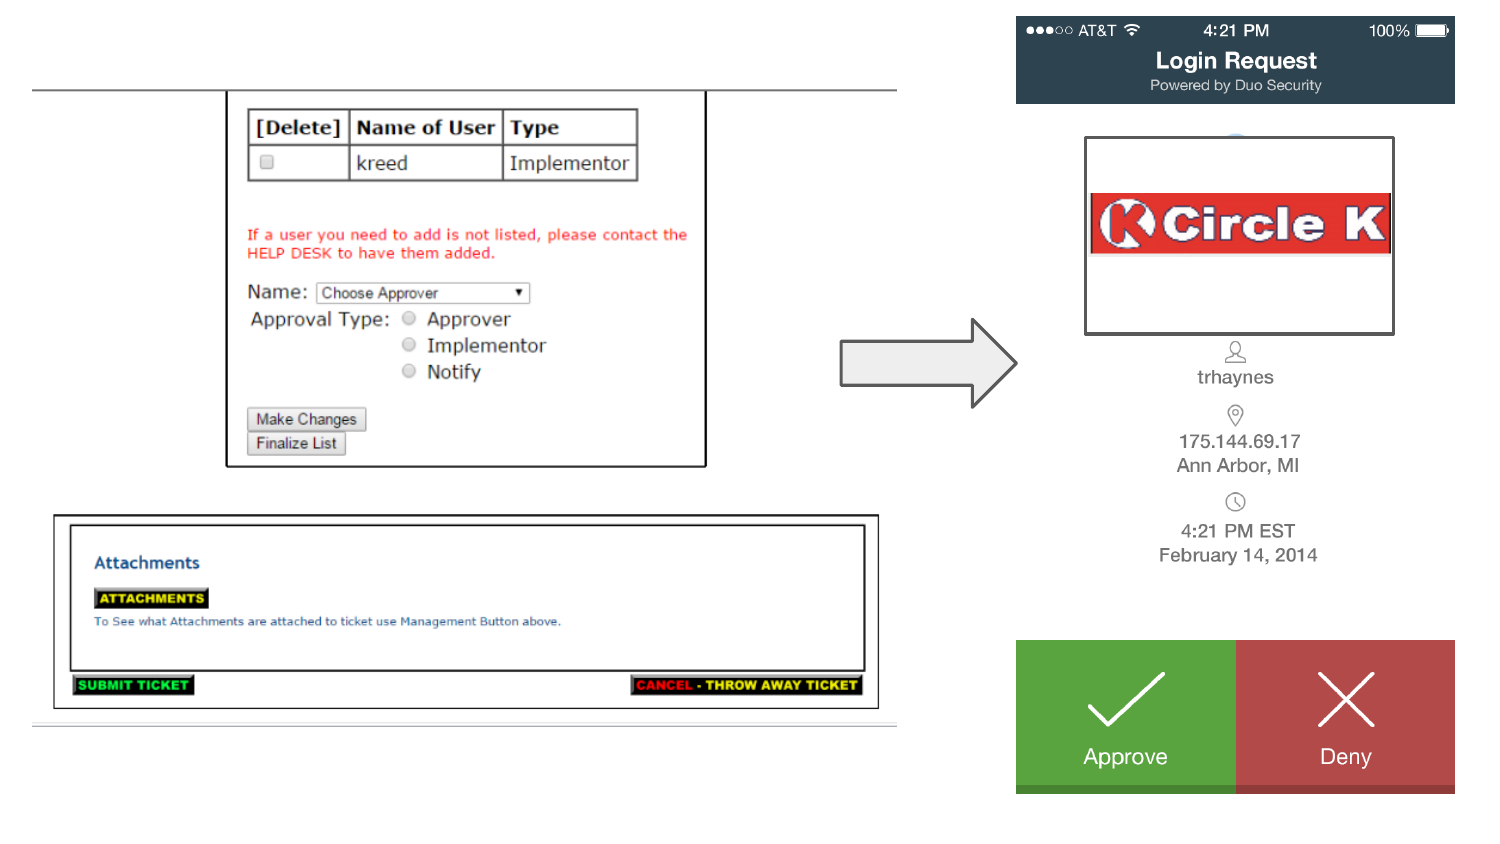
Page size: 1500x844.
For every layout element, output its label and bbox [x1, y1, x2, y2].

picture [32, 89, 897, 727]
text_box [901, 319, 1011, 408]
picture [1016, 16, 1455, 795]
